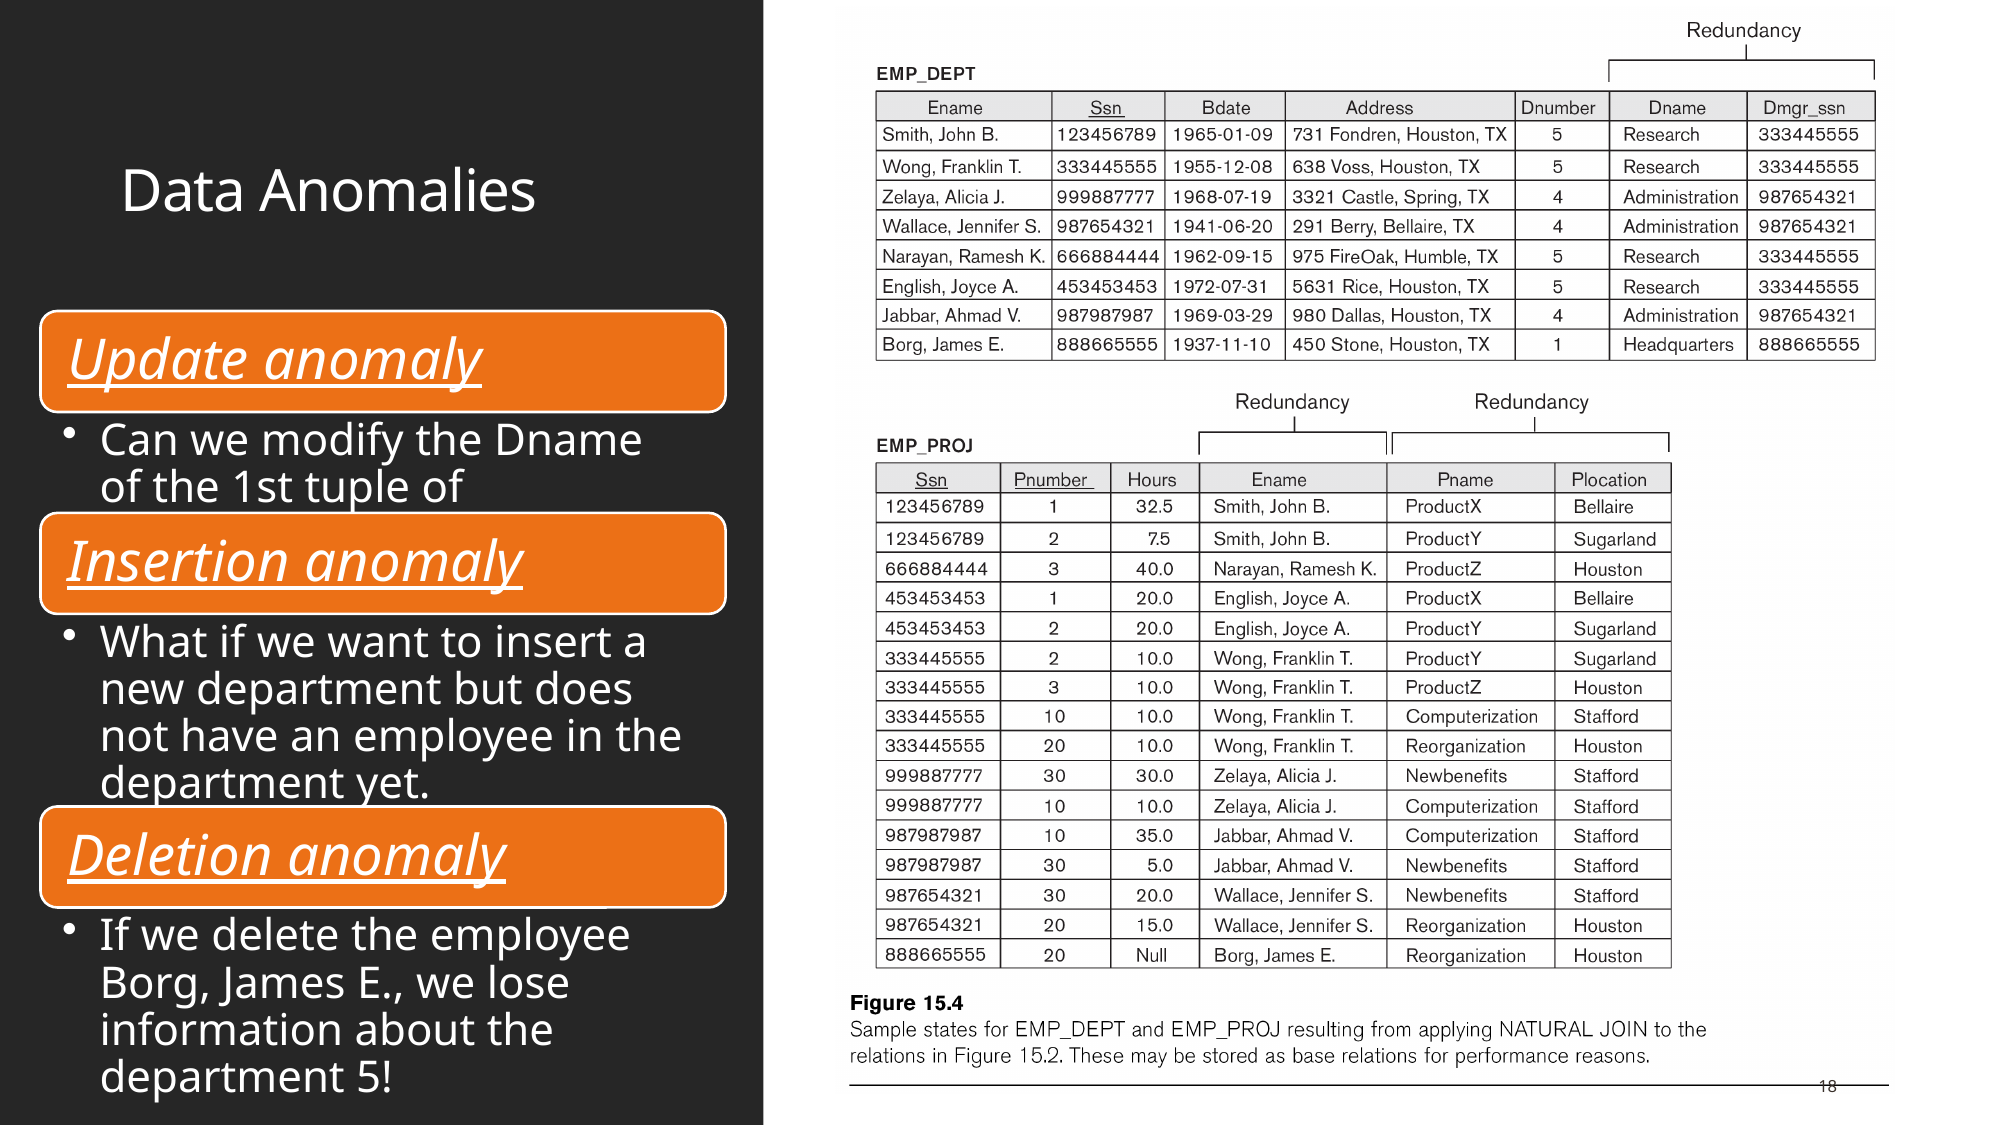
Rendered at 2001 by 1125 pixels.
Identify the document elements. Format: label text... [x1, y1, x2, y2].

slide_number 18 [1803, 1057, 1932, 1118]
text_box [39, 286, 727, 1079]
title Data Anomalies [105, 128, 683, 232]
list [834, 6, 1895, 1095]
